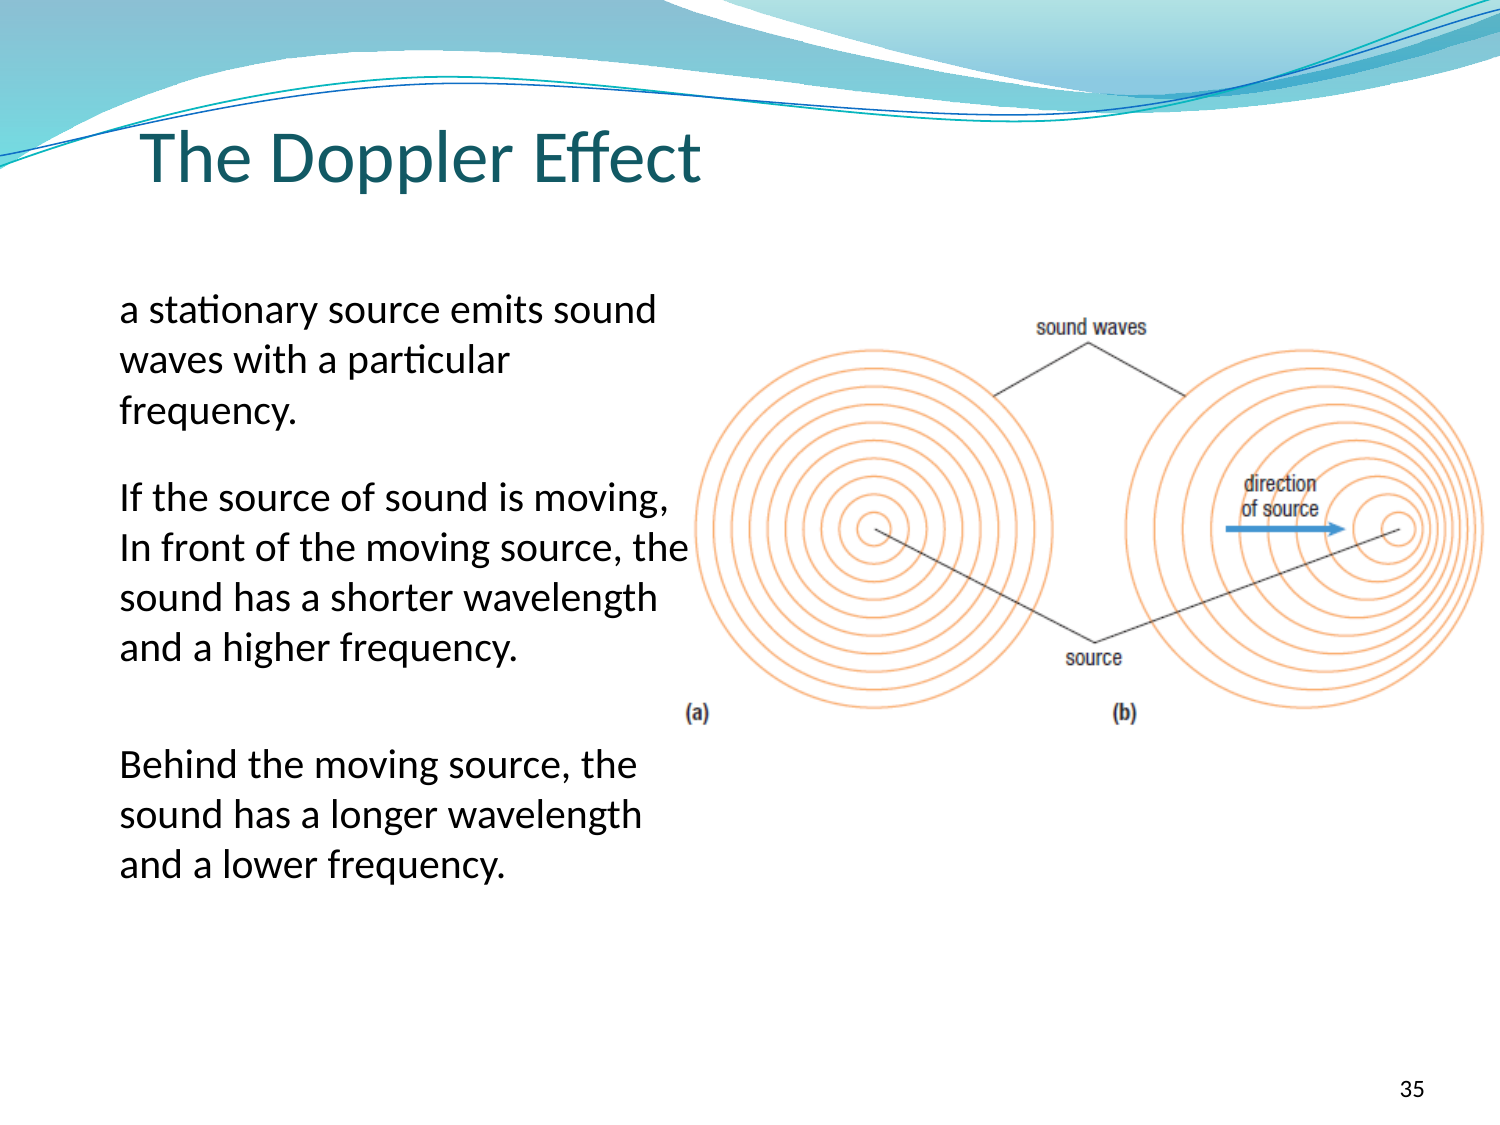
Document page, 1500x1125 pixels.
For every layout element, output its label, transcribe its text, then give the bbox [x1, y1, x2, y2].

text_box The Doppler Effect [124, 99, 1400, 205]
slide_number 35 [1299, 1042, 1425, 1103]
picture [677, 299, 1500, 735]
text_box a stationary source emits sound waves with a particular frequency. If the source of sound is moving, In front of the moving source, the sound has a shorter wavelength and a higher frequency. Behind the moving source, the sound has a longer wavelength and a lower frequency. [75, 274, 721, 953]
